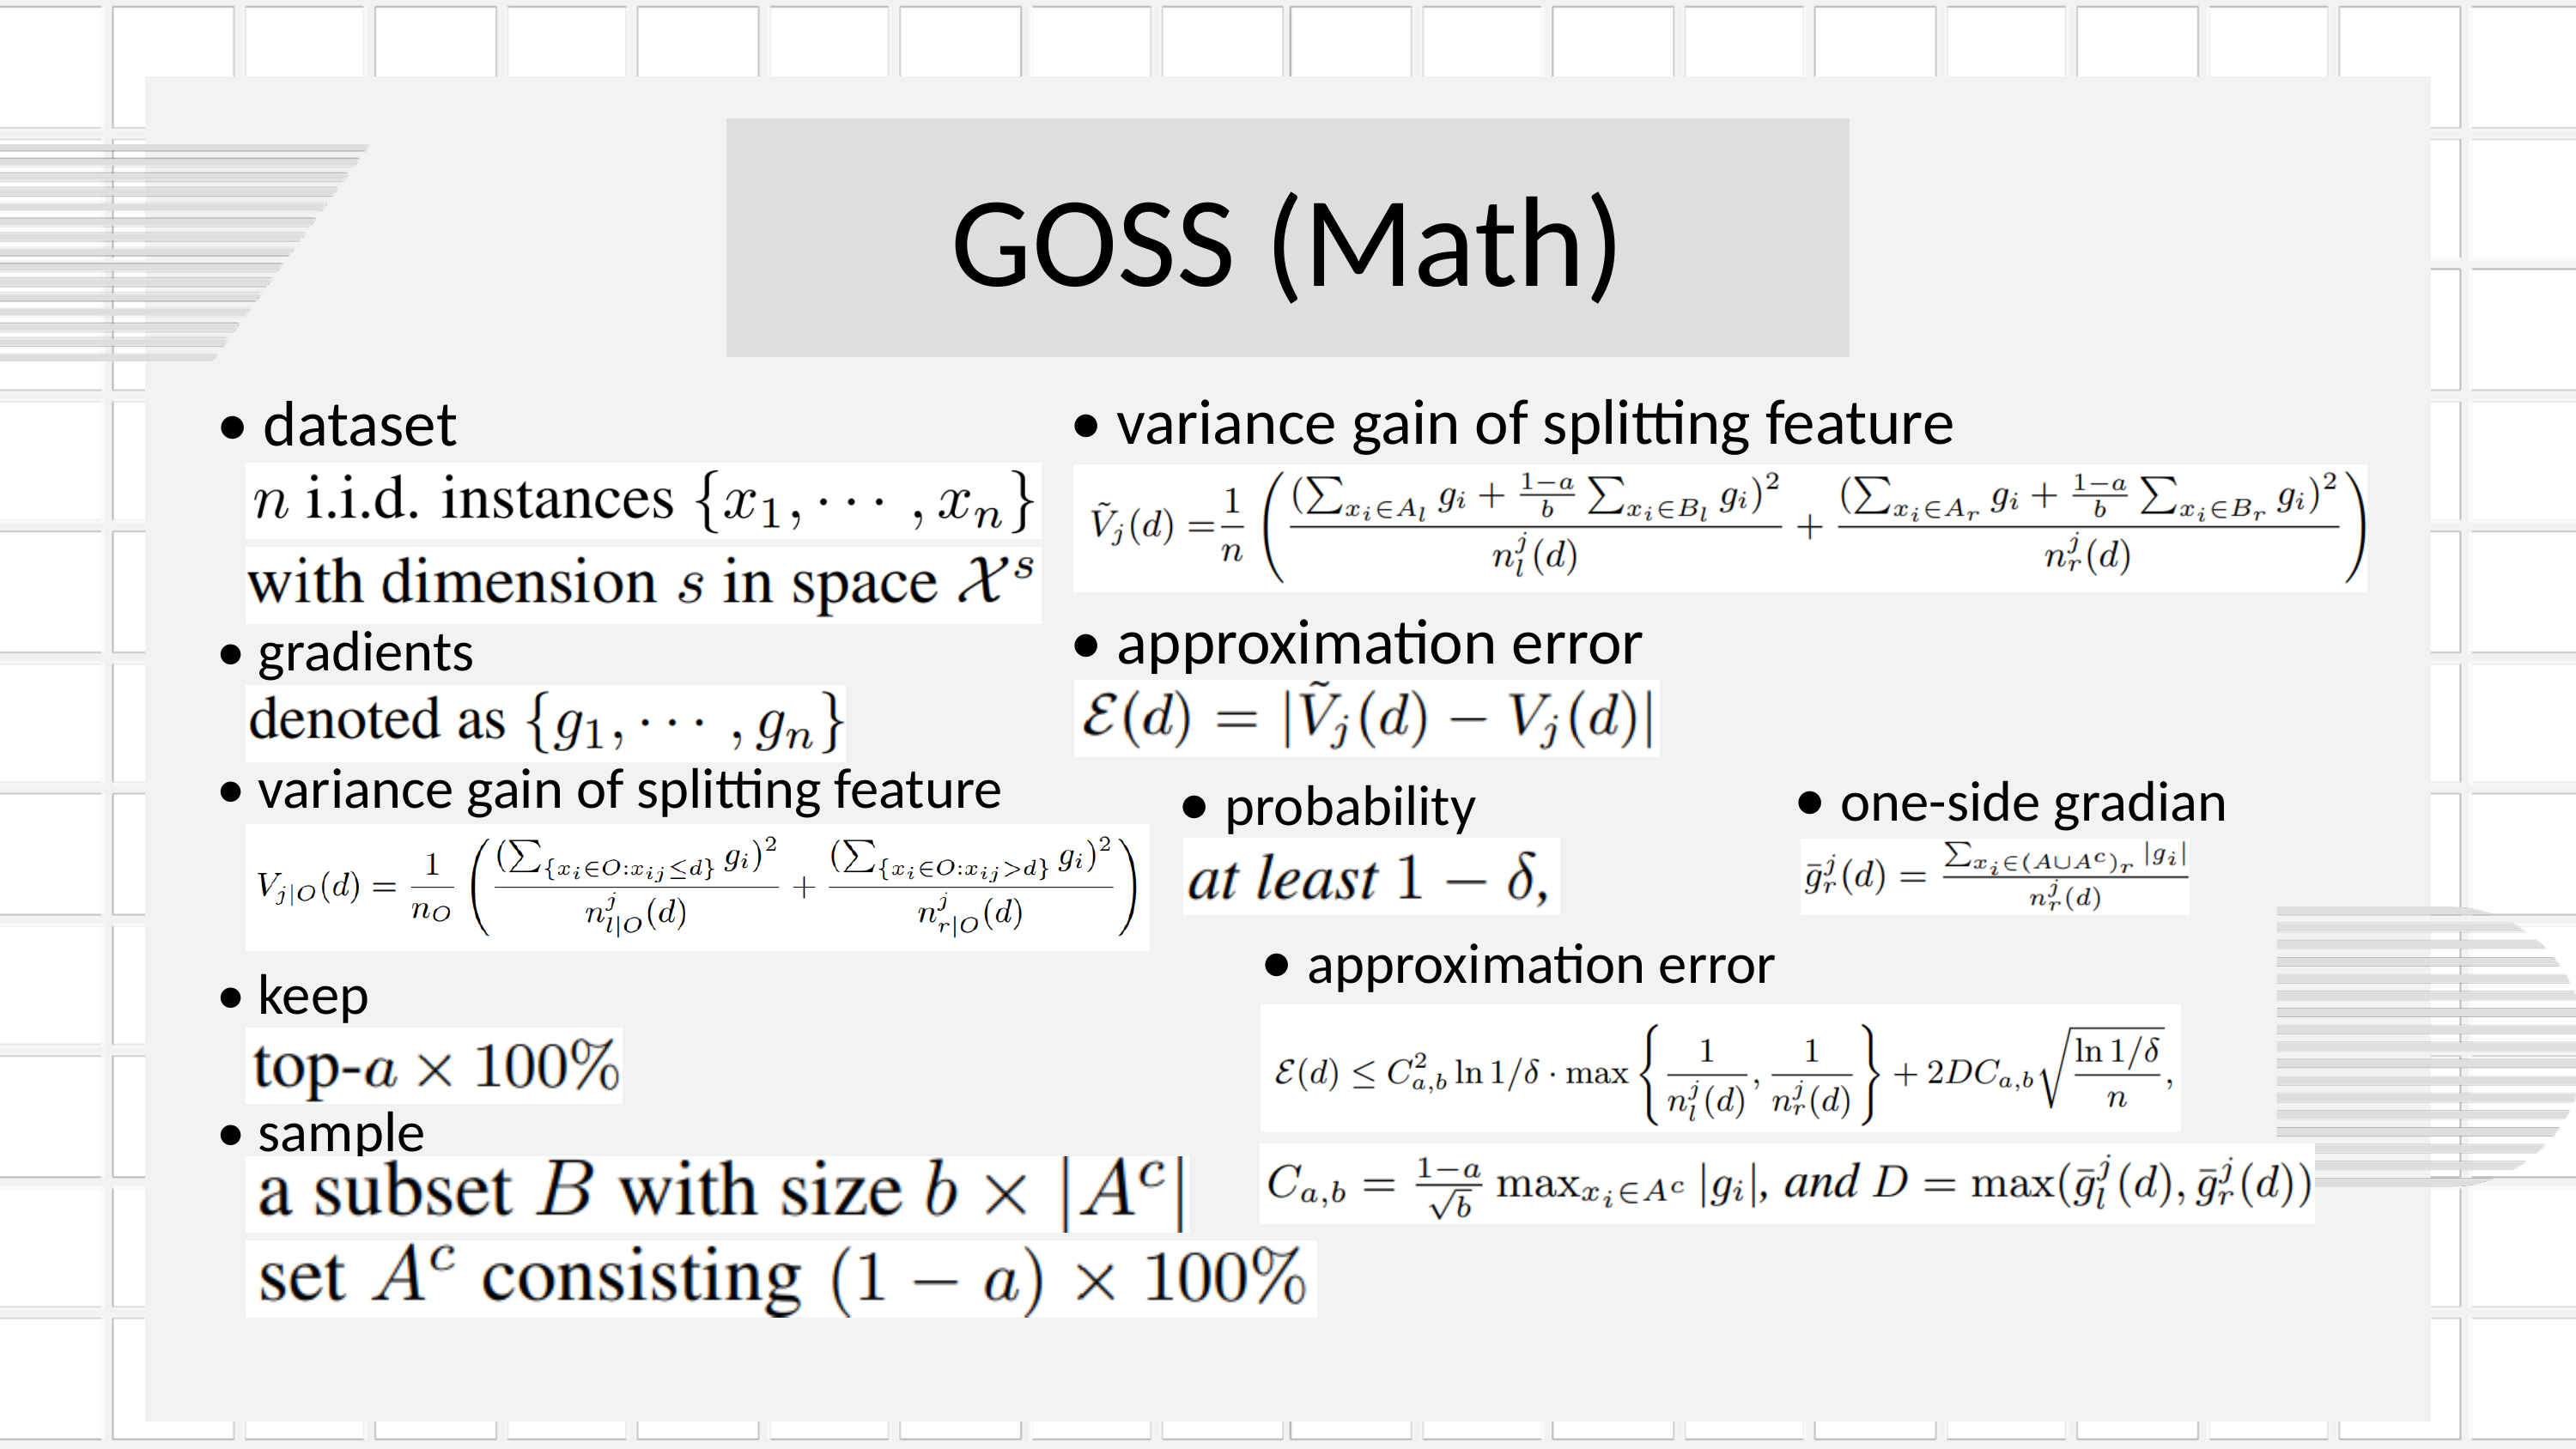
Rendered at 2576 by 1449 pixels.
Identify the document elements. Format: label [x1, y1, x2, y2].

picture [1073, 464, 2368, 592]
picture [1801, 838, 2190, 916]
picture [1260, 1143, 2315, 1224]
picture [1182, 838, 1561, 915]
text_box [144, 76, 2432, 1422]
text_box [216, 381, 1318, 1318]
text_box [0, 0, 2576, 1449]
picture [1261, 1004, 2181, 1132]
text_box [640, 94, 1936, 360]
picture [1074, 680, 1660, 757]
